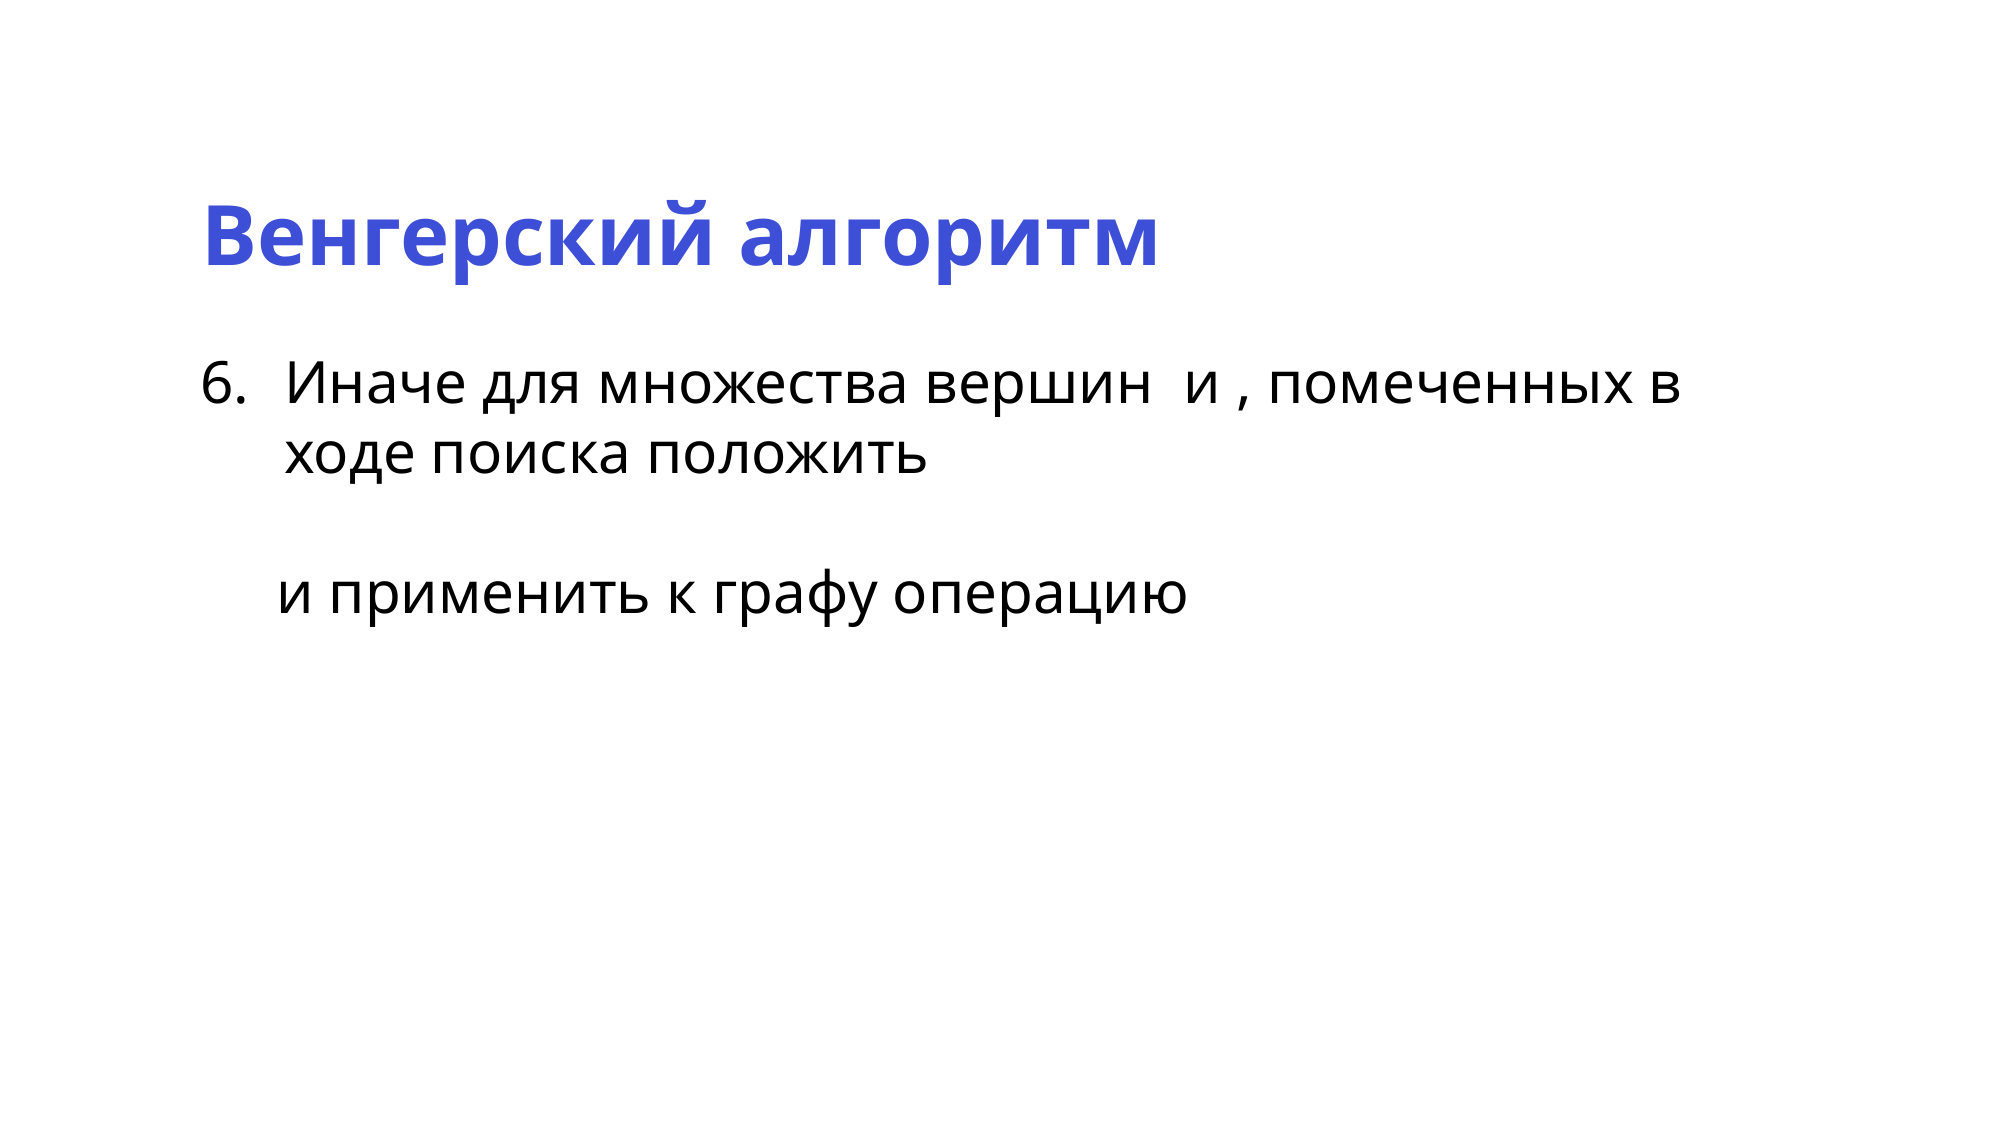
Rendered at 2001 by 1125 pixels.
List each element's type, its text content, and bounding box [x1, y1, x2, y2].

text_box Венгерский алгоритм [186, 185, 1814, 306]
